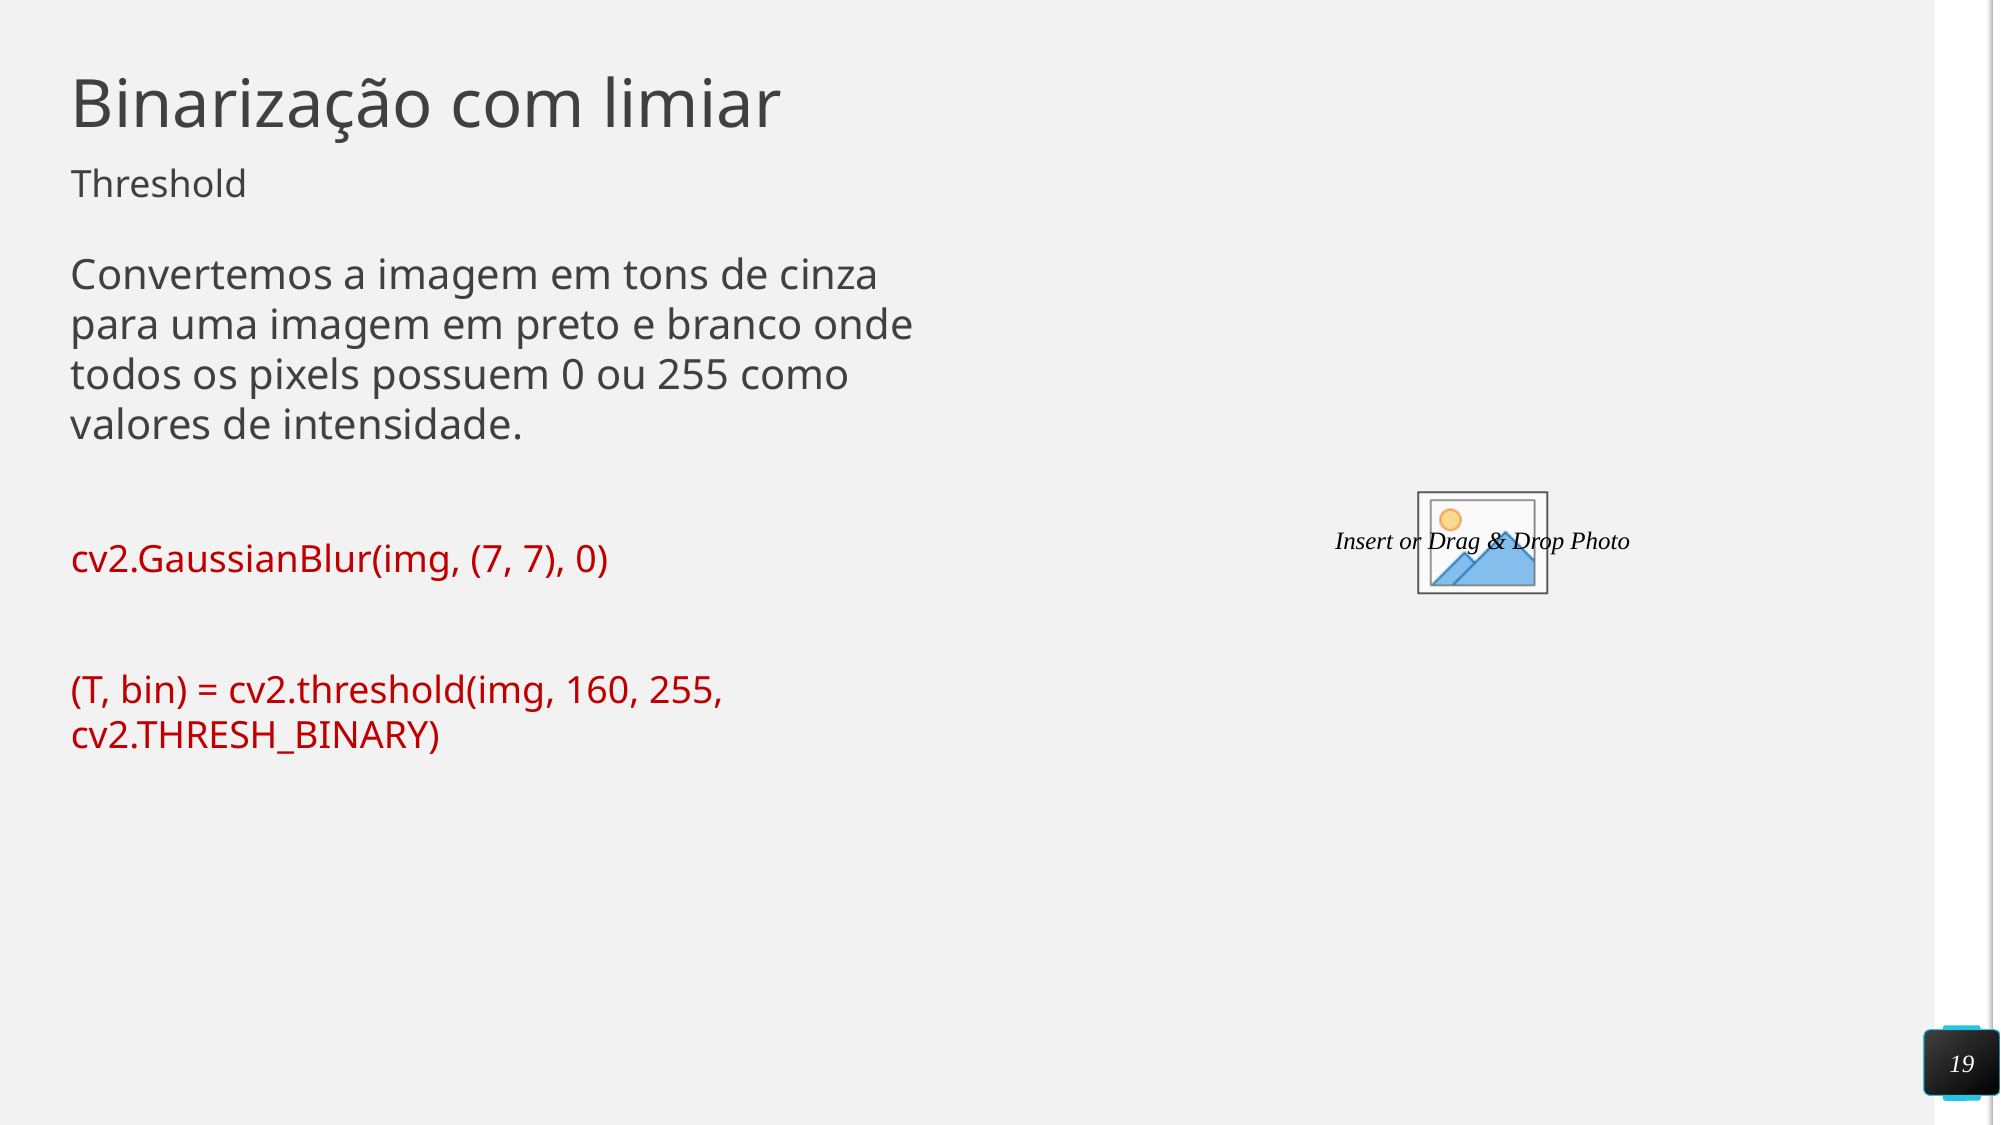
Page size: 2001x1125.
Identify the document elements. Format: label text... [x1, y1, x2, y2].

picture [1030, 70, 1935, 1016]
list Threshold [70, 165, 969, 225]
list Convertemos a imagem em tons de cinza para uma imagem em preto e branco onde todos os pixels possuem 0 ou 255 como valores de intensidade. cv2.GaussianBlur(img, (7, 7), 0) (T, bin) = cv2.threshold(img, 160, 255, cv2.THRESH_BINARY) [70, 247, 969, 1016]
slide_number 19 [1923, 1029, 2000, 1096]
title Binarização com limiar [70, 70, 969, 142]
